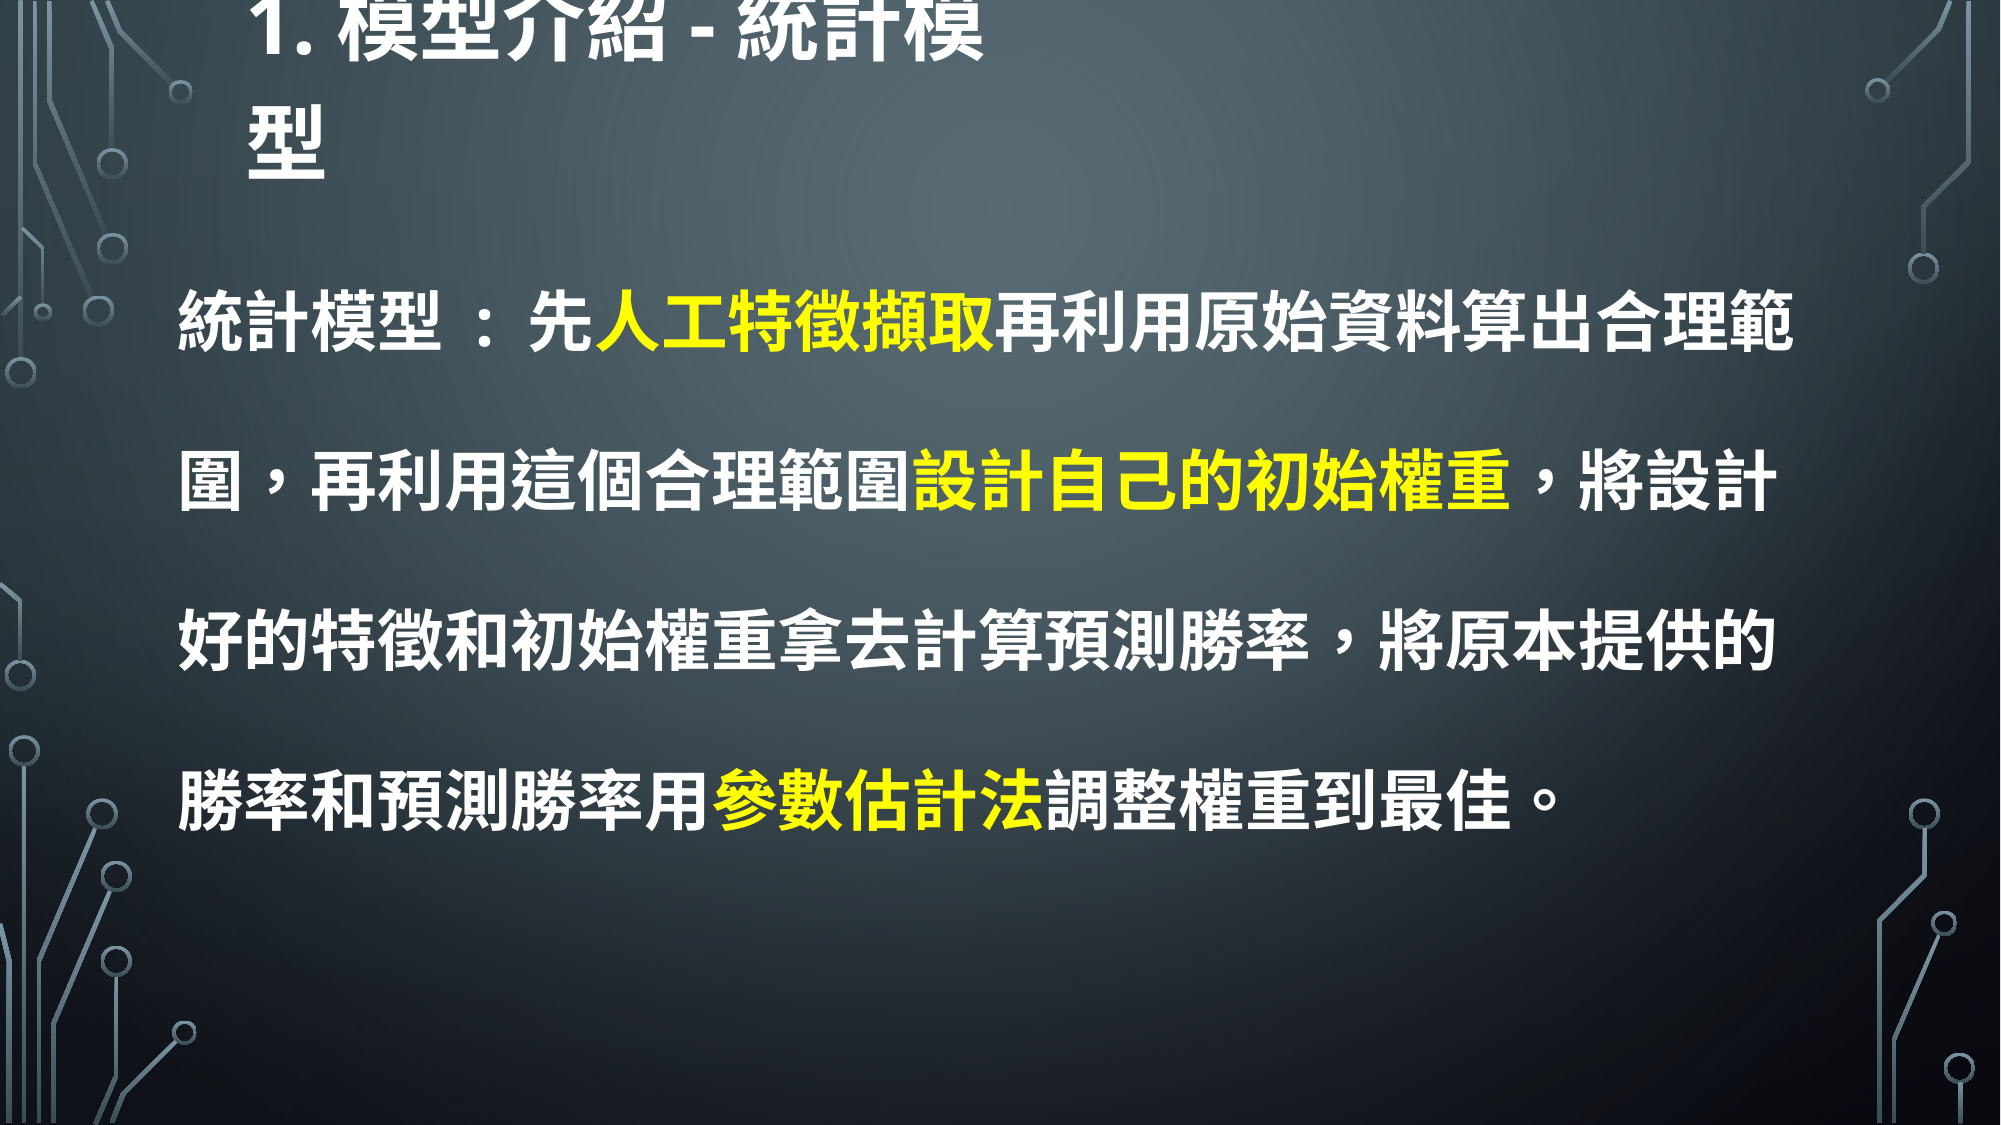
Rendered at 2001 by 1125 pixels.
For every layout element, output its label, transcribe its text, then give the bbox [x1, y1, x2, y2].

text_box 1.模型介紹-統計模型 [230, 0, 1038, 168]
text_box 統計模型 : 先人工特徵擷取再利用原始資料算出合理範圍，再利用這個合理範圍設計自己的初始權重，將設計好的特徵和初始權重拿去計算預測勝率，將原本提供的勝率和預測勝率用參數估計法調整權重到最佳。 [162, 191, 1838, 892]
